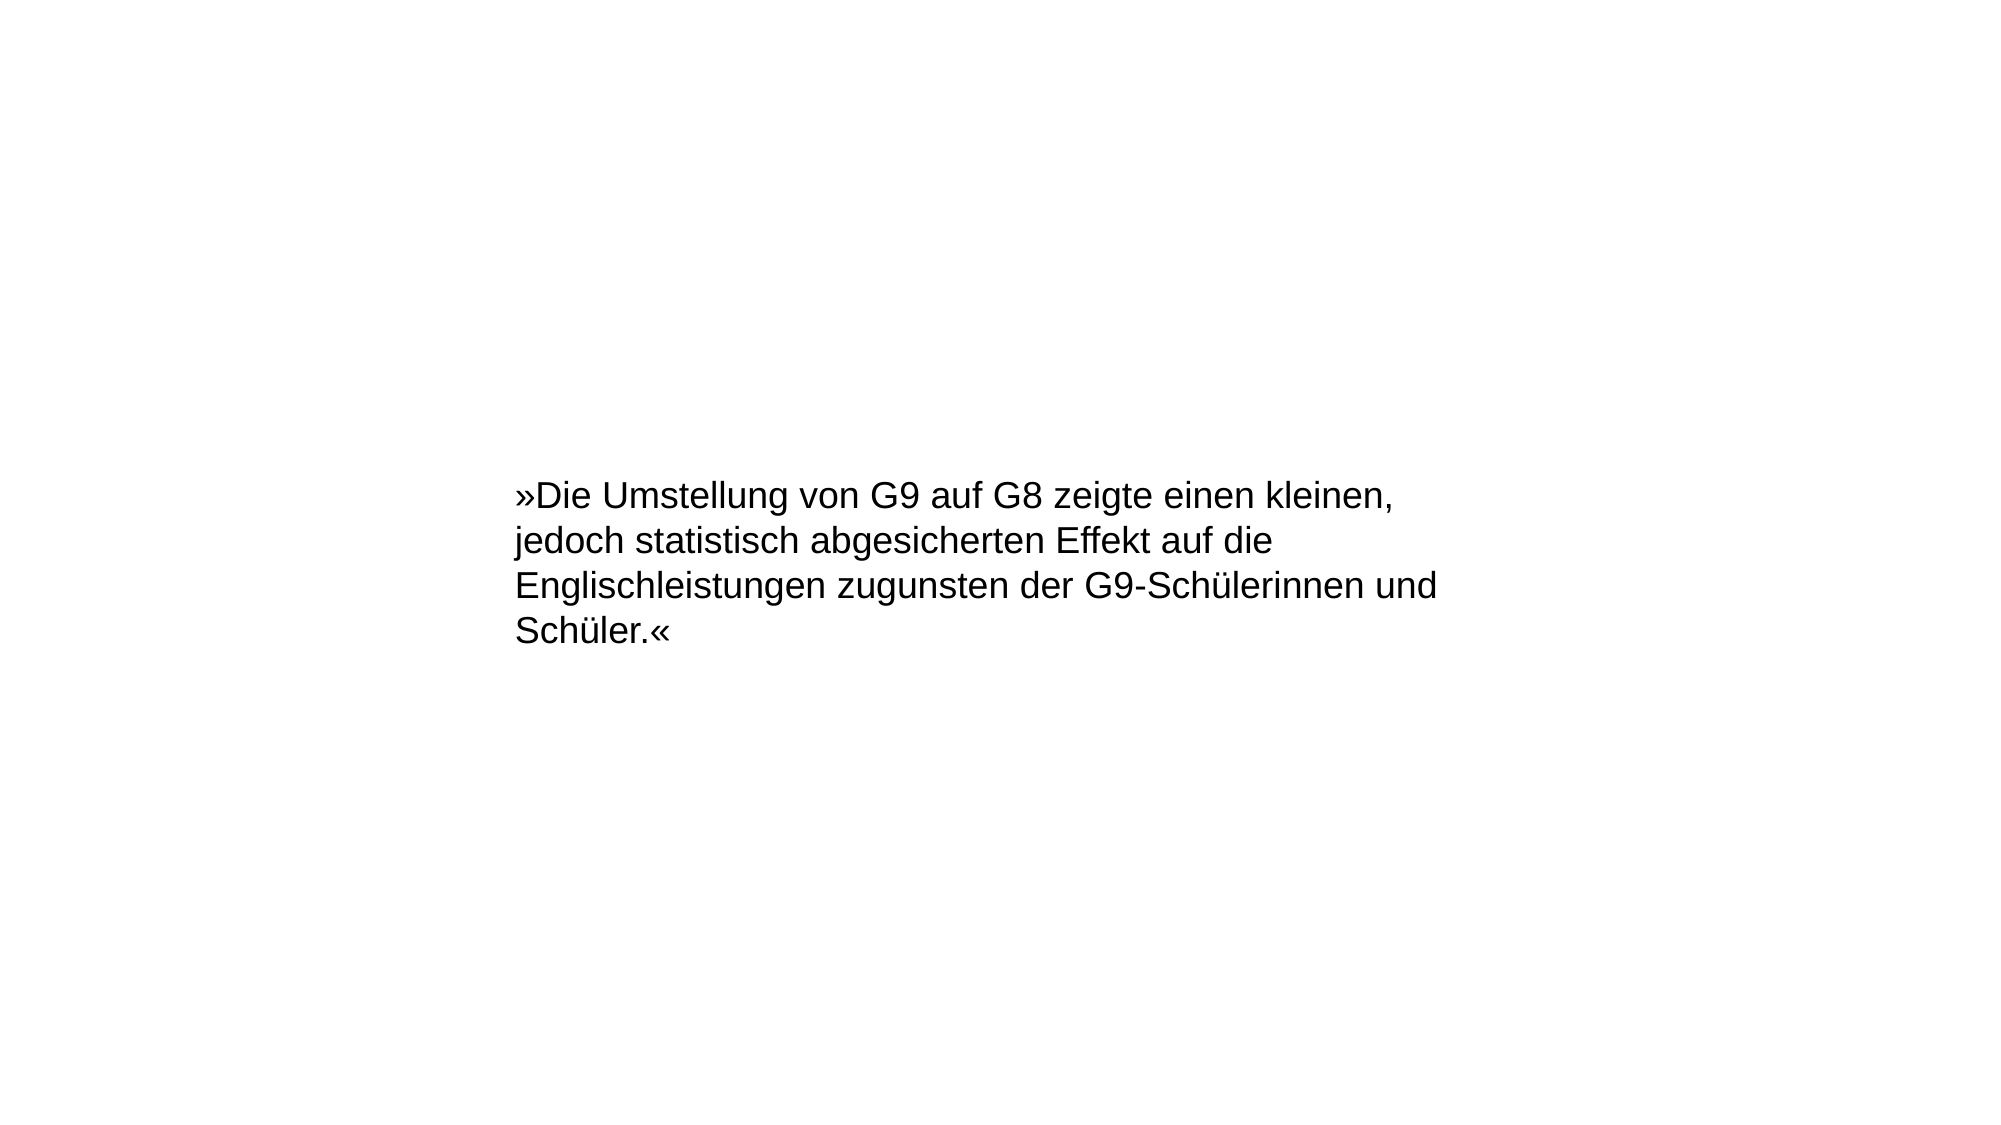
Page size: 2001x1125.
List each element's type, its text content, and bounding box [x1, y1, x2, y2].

text_box »Die Umstellung von G9 auf G8 zeigte einen kleinen, jedoch statistisch abgesicherten Effekt auf die Englischleistungen zugunsten der G9-Schülerinnen und Schüler.« [500, 463, 1501, 659]
